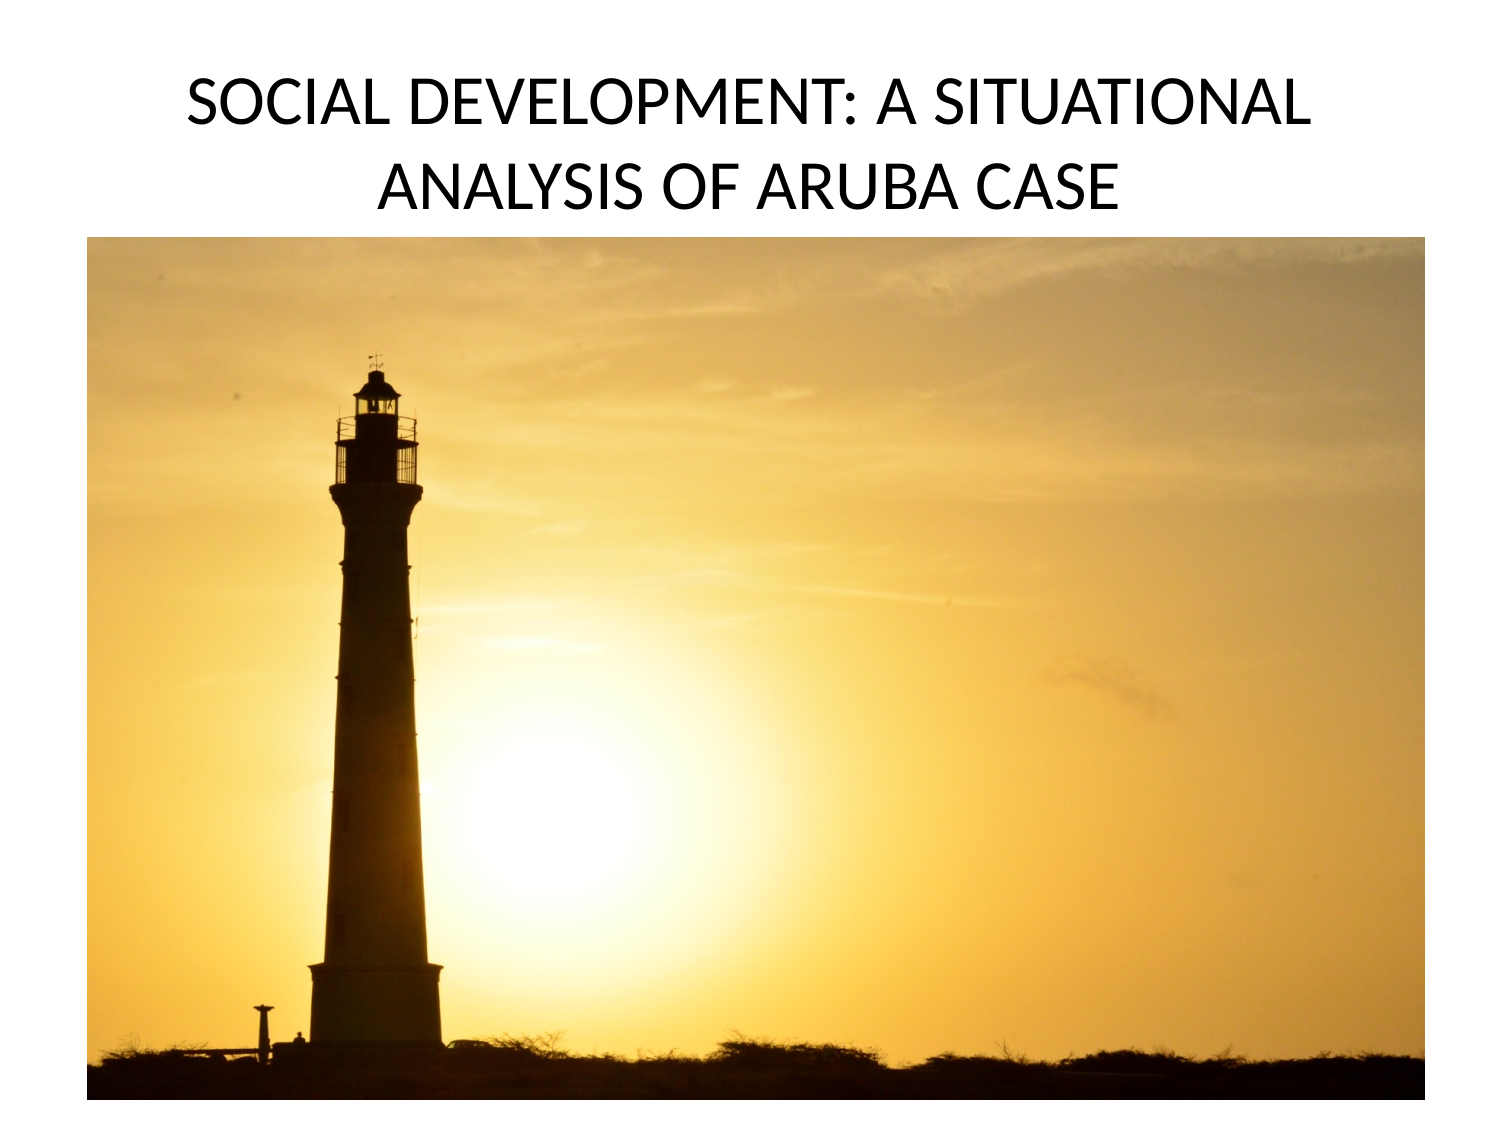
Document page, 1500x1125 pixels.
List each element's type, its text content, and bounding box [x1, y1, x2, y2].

title Social Development: A Situational Analysis of Aruba Case [75, 45, 1425, 233]
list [87, 237, 1426, 1101]
